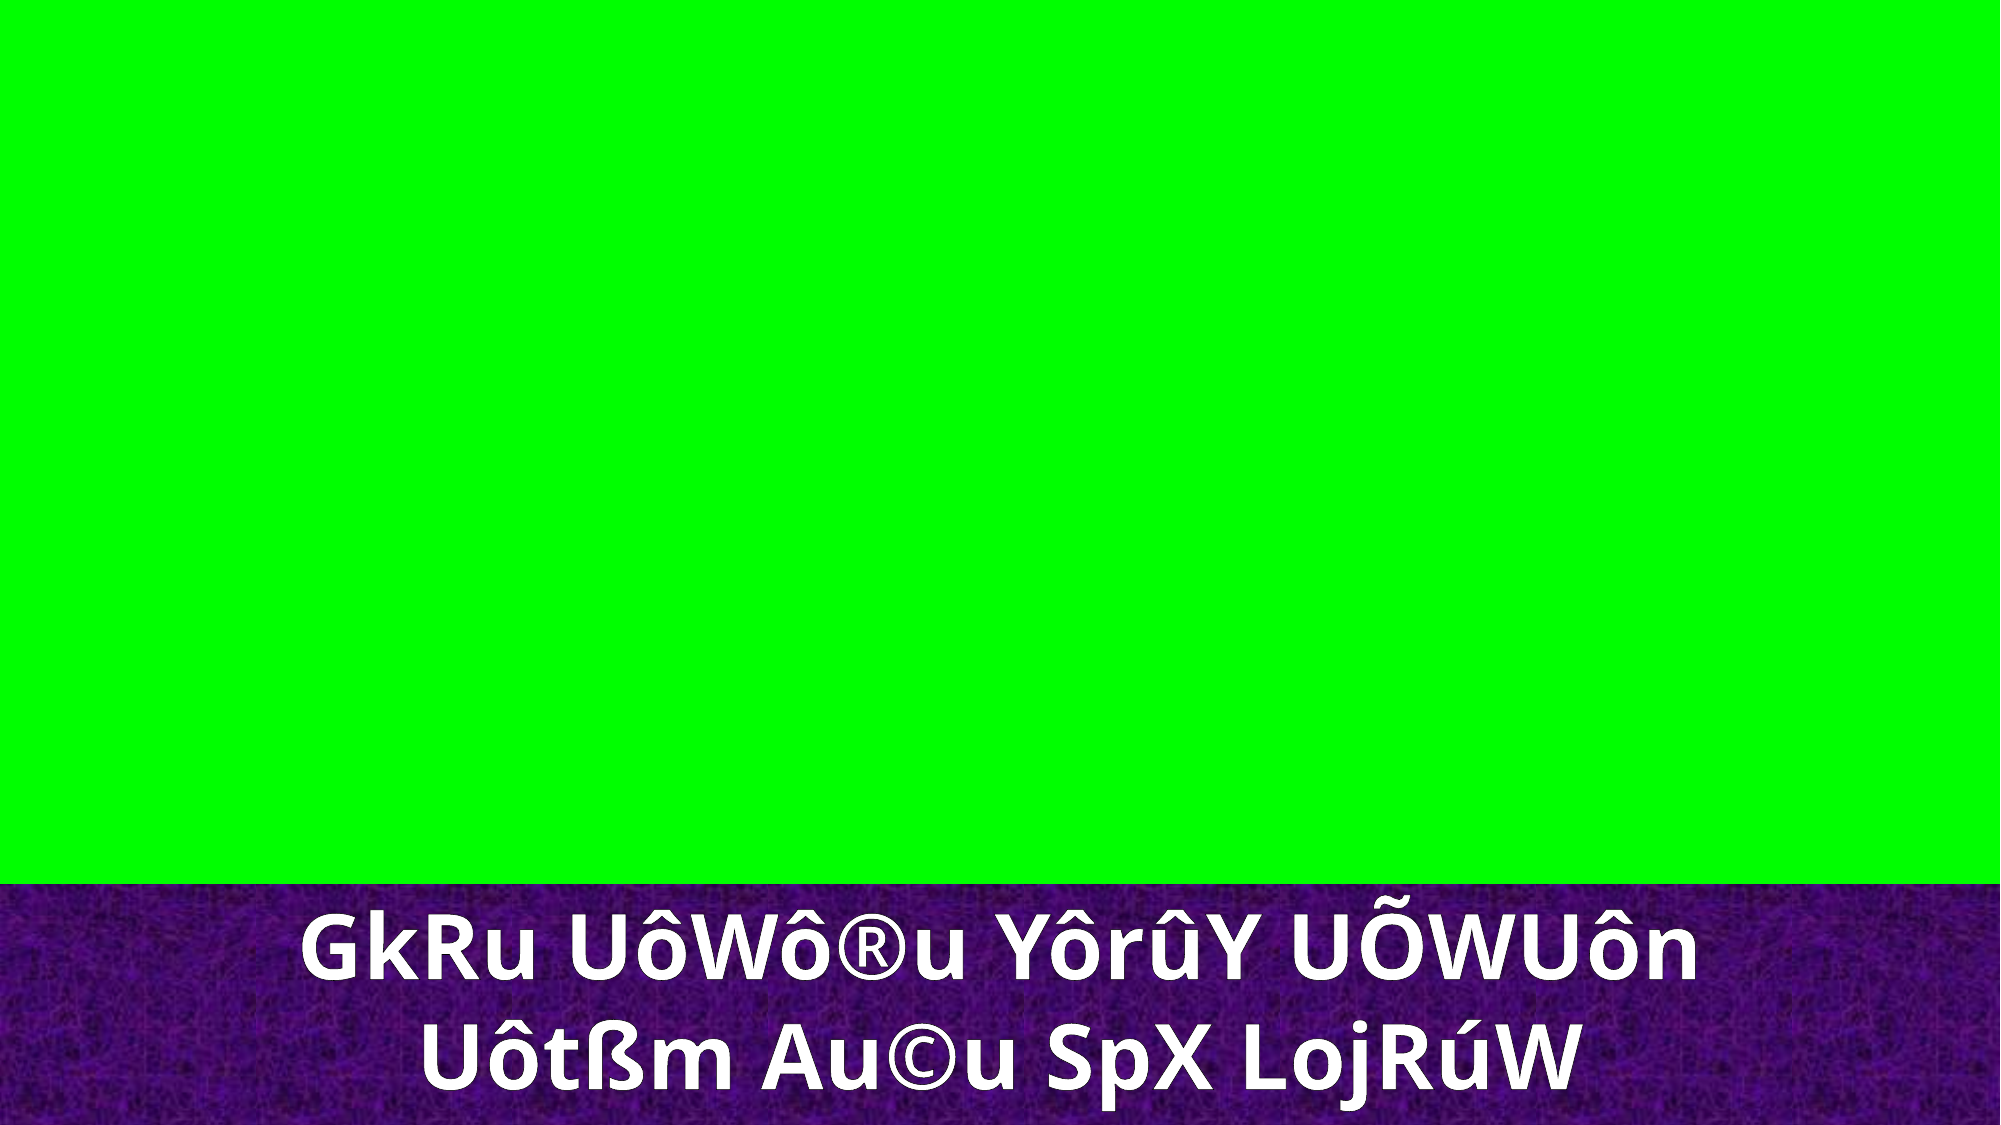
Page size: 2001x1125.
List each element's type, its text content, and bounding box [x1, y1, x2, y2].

text_box GkRu UôWô®u YôrûY UÕWUôn Uôtßm Au©u SpX LojRúW [138, 880, 1862, 1116]
text_box [0, 884, 2000, 1125]
